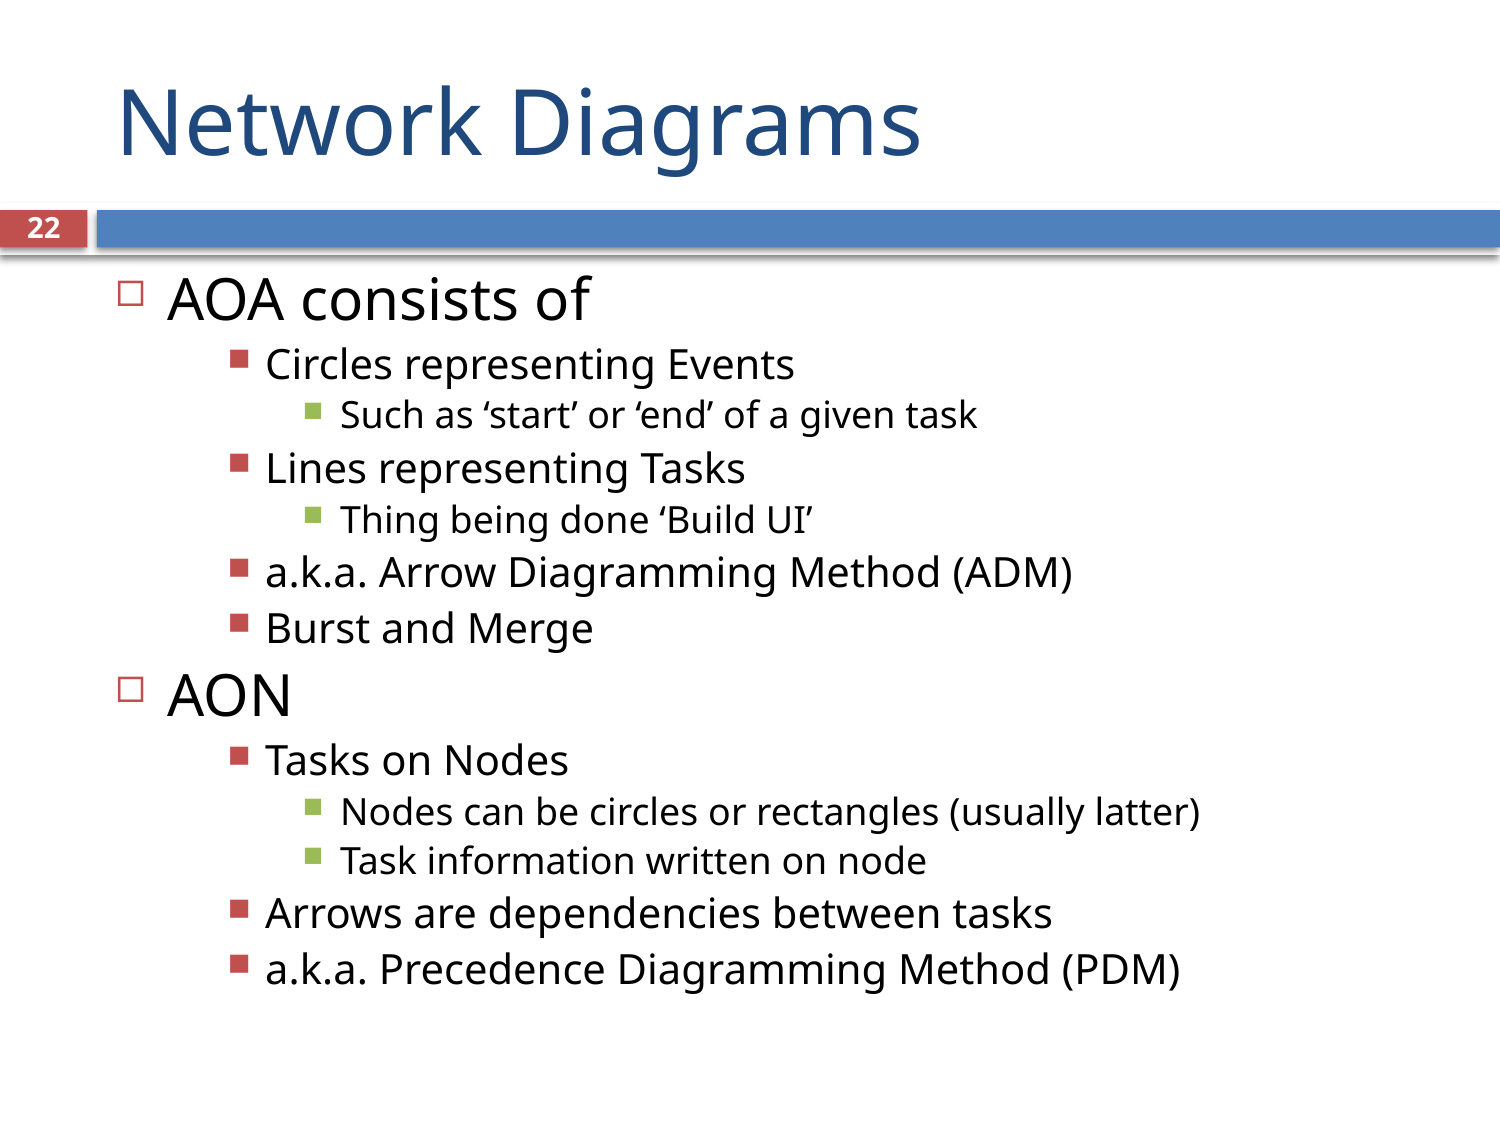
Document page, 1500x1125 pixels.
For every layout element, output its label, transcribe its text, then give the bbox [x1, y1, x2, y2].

list AOA consists of Circles representing Events Such as ‘start’ or ‘end’ of a given task Lines representing Tasks Thing being done ‘Build UI’ a.k.a. Arrow Diagramming Method (ADM) Burst and Merge AON Tasks on Nodes Nodes can be circles or rectangles (usually latter) Task information written on node Arrows are dependencies between tasks a.k.a. Precedence Diagramming Method (PDM) [100, 262, 1438, 1050]
slide_number 22 [0, 208, 88, 249]
title Network Diagrams [100, 37, 1438, 200]
